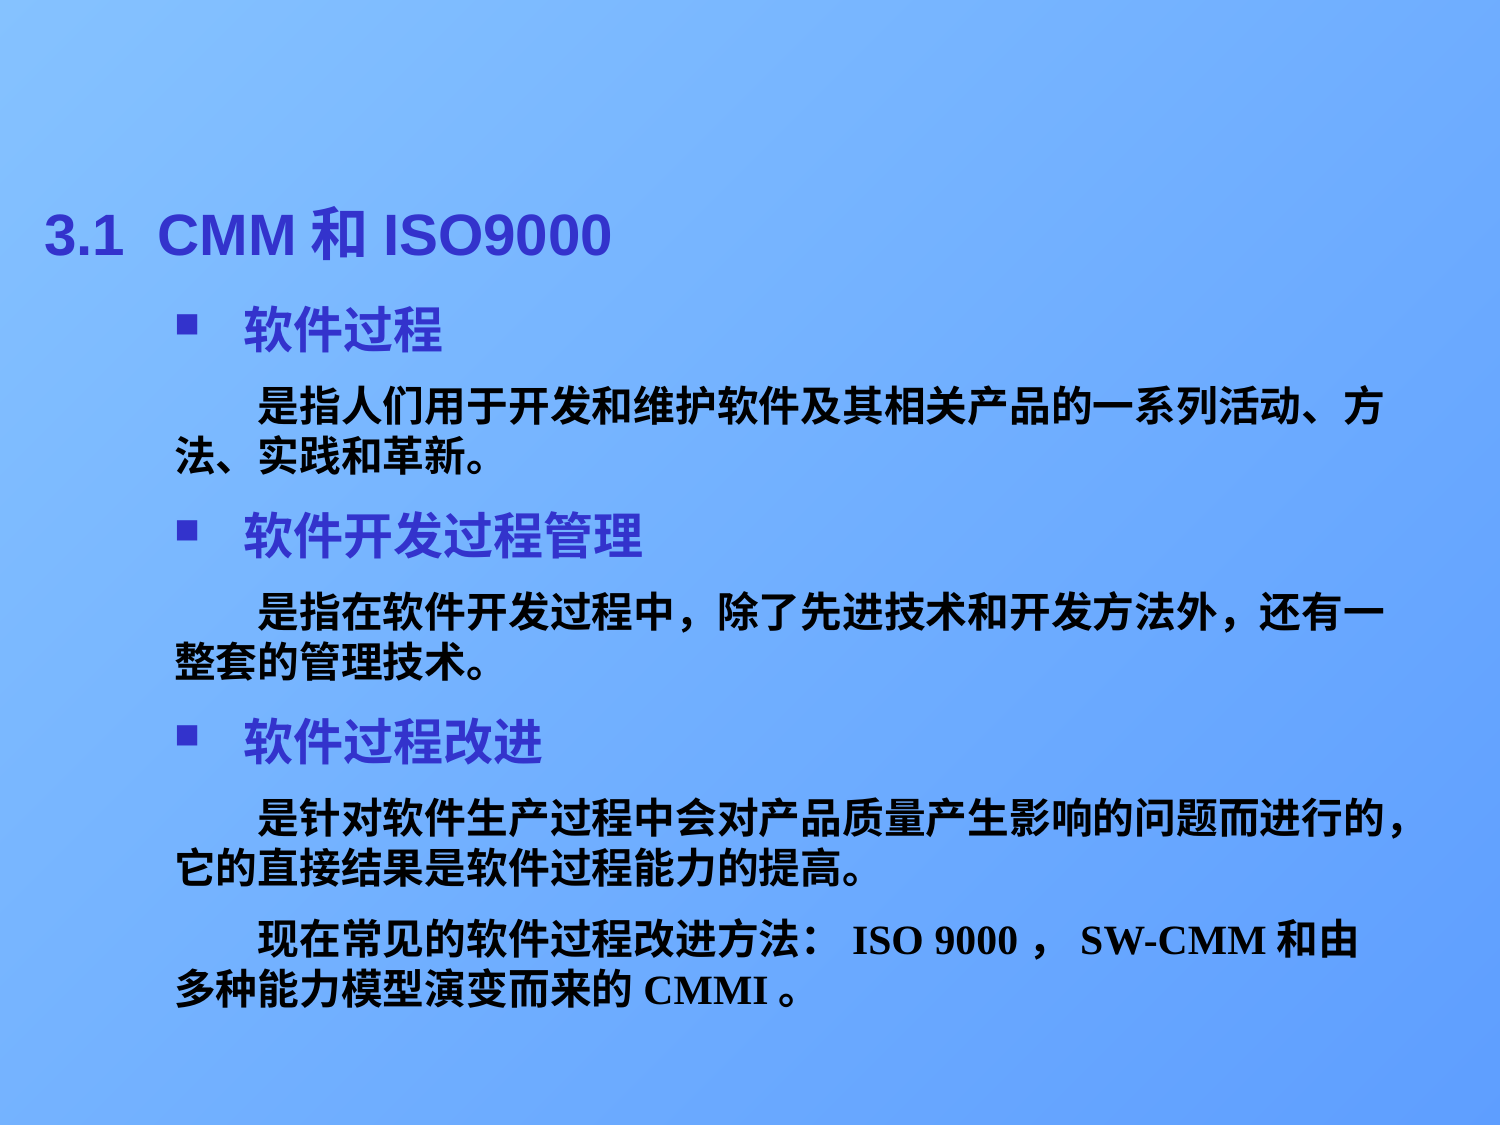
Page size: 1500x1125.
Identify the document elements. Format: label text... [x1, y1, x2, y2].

text_box 软件过程 是指人们用于开发和维护软件及其相关产品的一系列活动、方法、实践和革新。 软件开发过程管理 是指在软件开发过程中，除了先进技术和开发方法外，还有一整套的管理技术。 软件过程改进 是针对软件生产过程中会对产品质量产生影响的问题而进行的，它的直接结果是软件过程能力的提高。 现在常见的软件过程改进方法：ISO 9000，SW-CMM和由多种能力模型演变而来的CMMI。 [159, 291, 1412, 1020]
title 3.1 CMM和ISO9000 [29, 172, 1471, 291]
